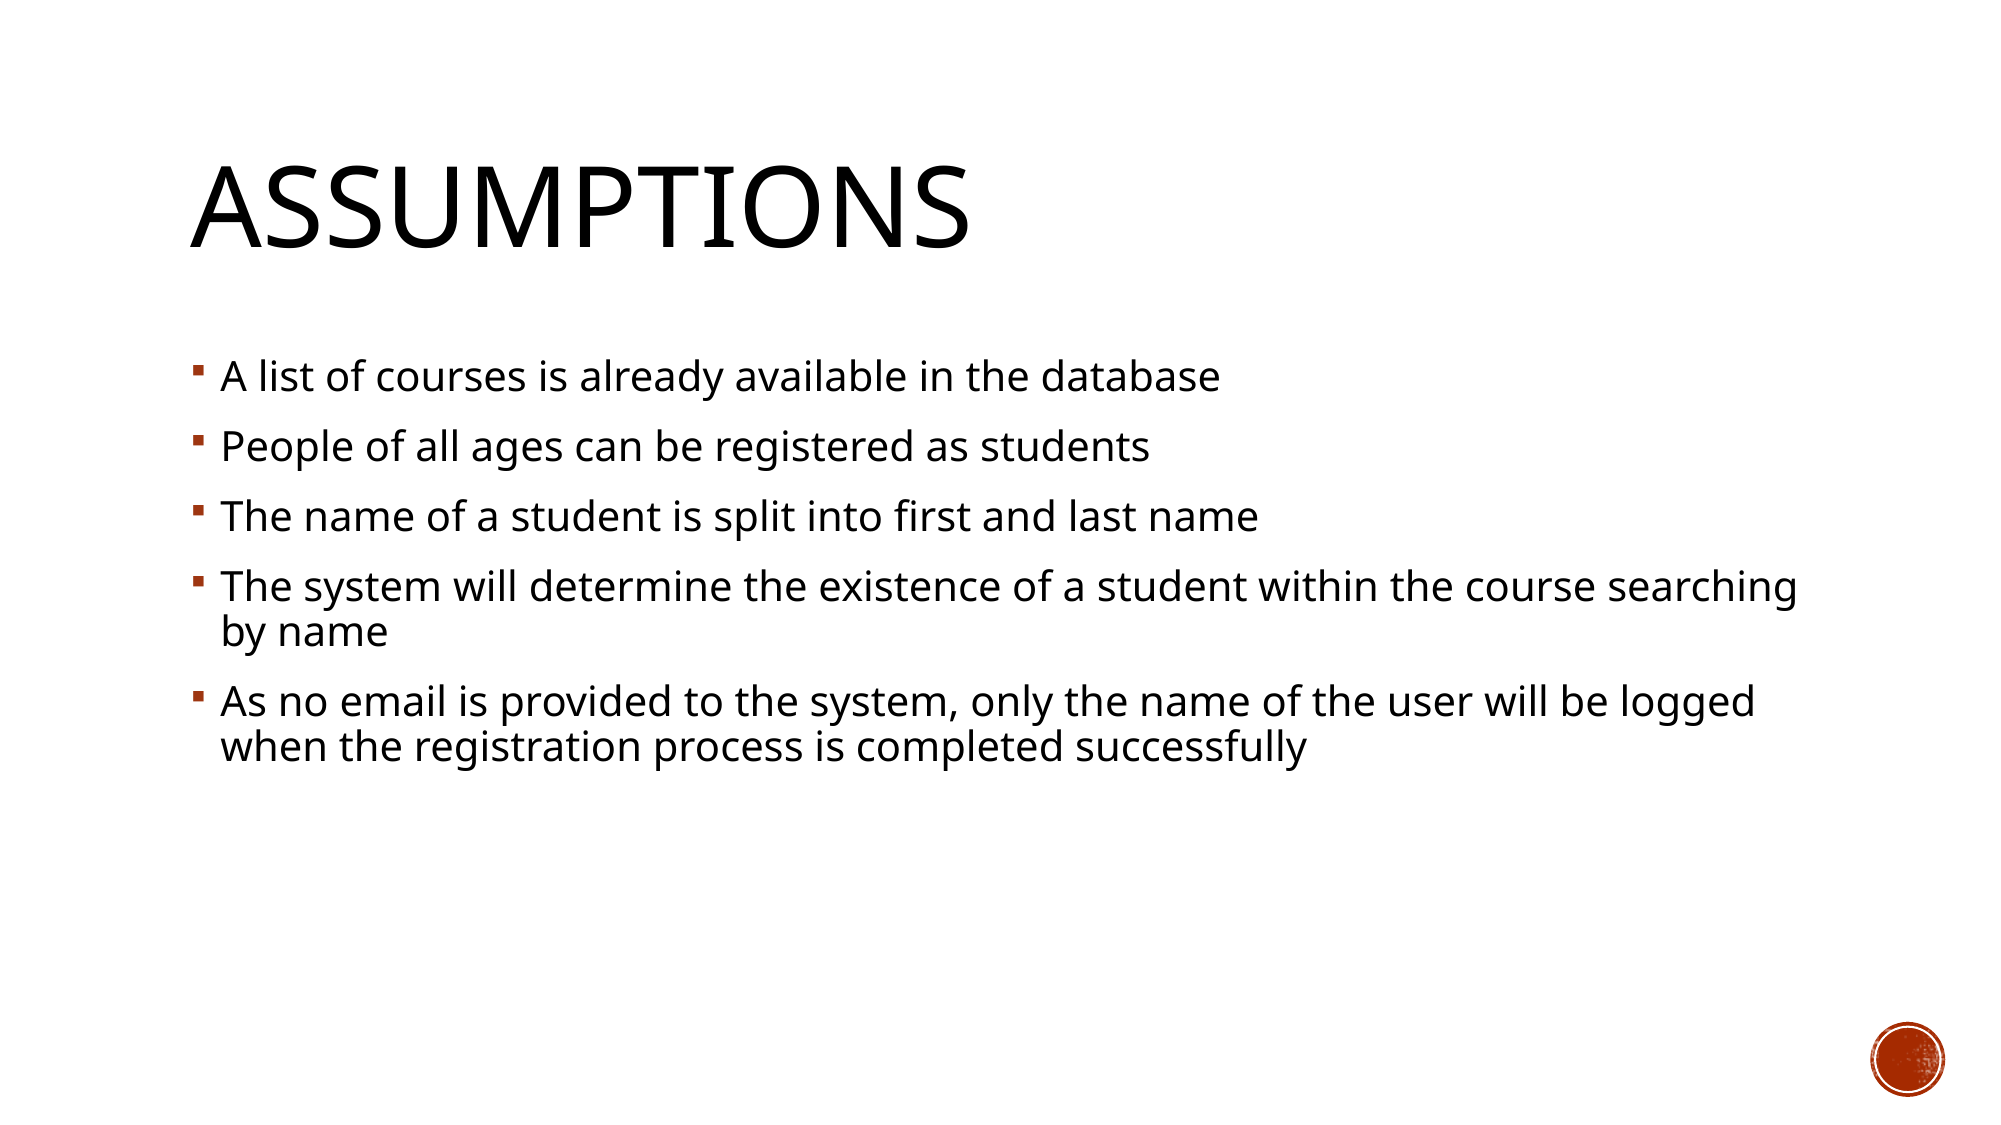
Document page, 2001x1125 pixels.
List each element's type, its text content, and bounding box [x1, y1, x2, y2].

title Assumptions [175, 79, 1826, 344]
list A list of courses is already available in the database People of all ages can be registered as students The name of a student is split into first and last name The system will determine the existence of a student within the course searching by name As no email is provided to the system, only the name of the user will be logged when the registration process is completed successfully [175, 348, 1826, 1013]
